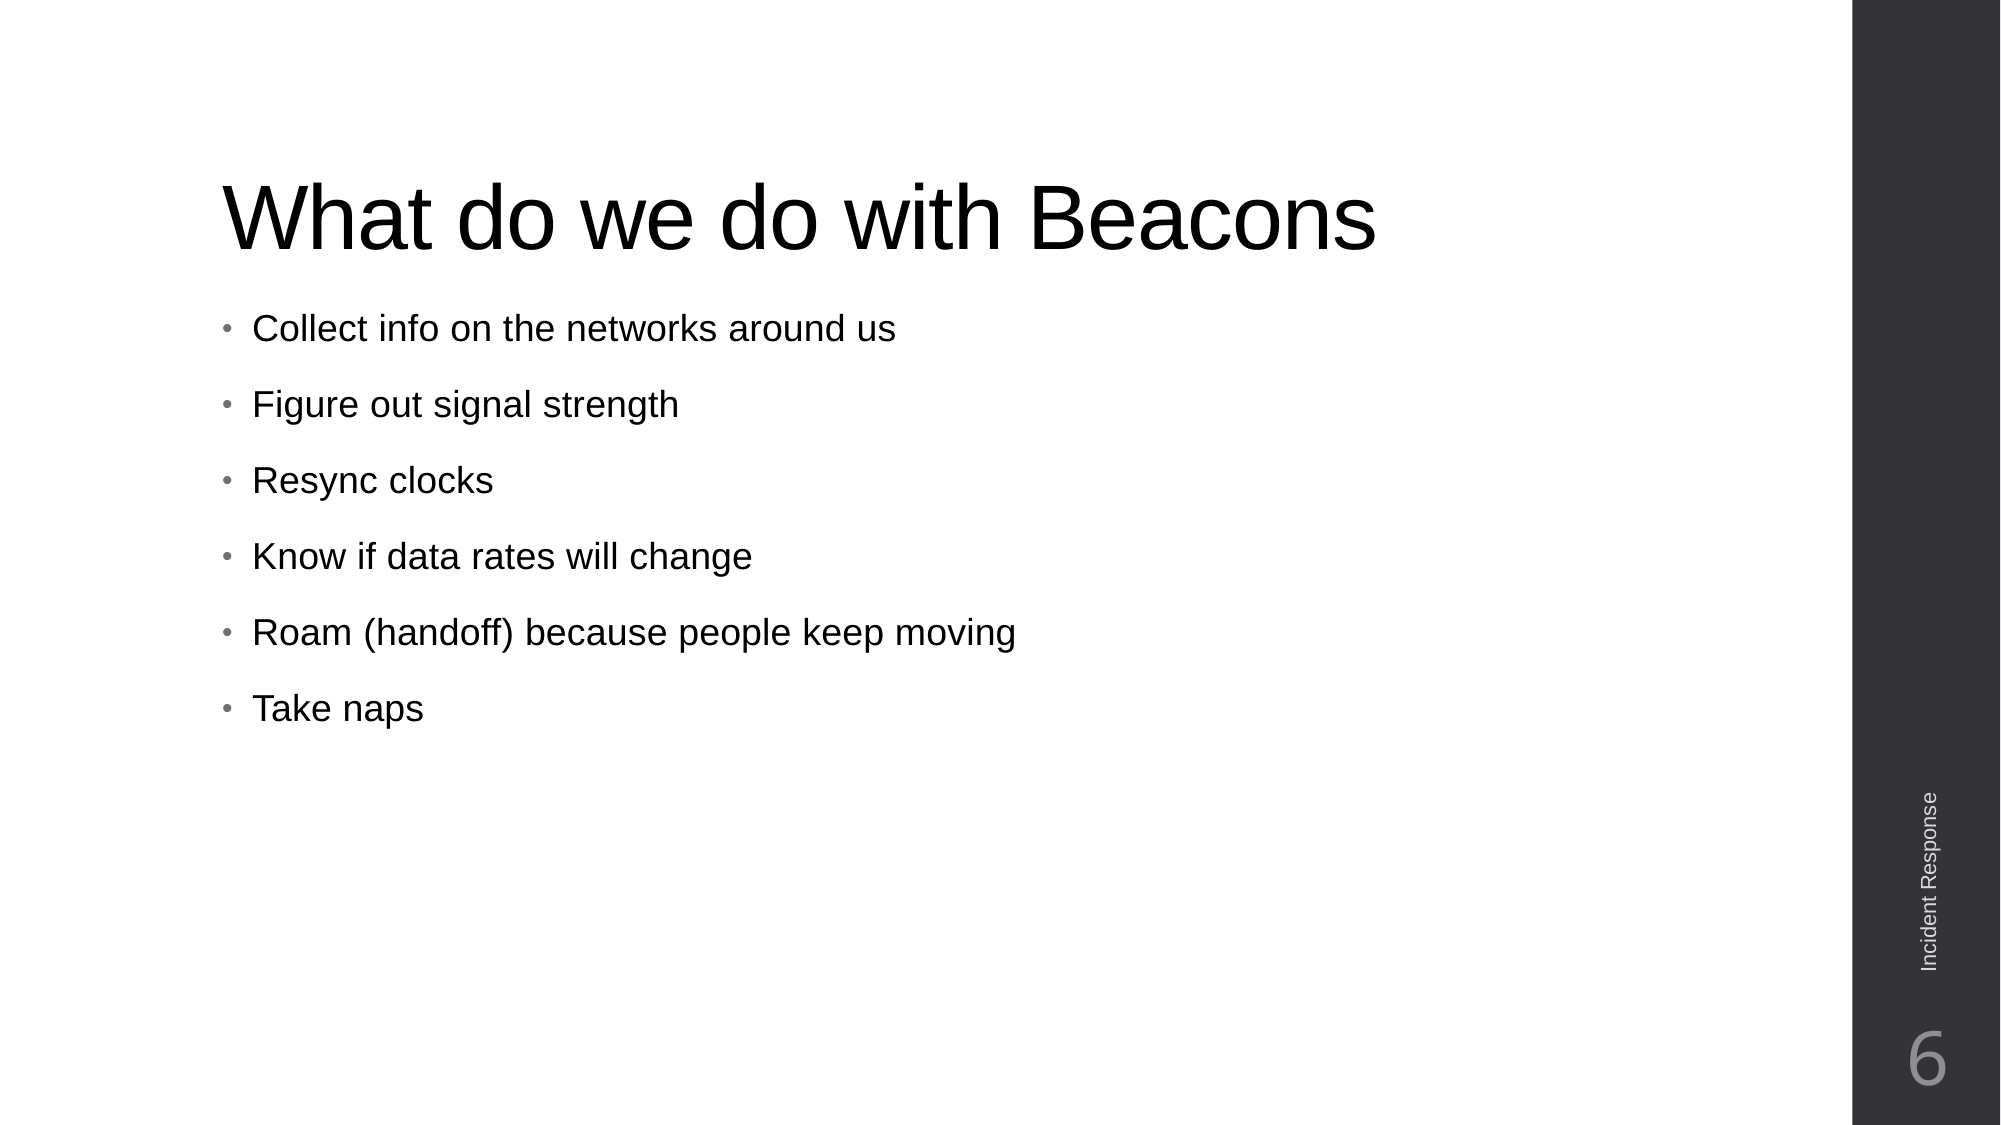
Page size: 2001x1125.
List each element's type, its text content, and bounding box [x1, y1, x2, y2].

slide_number 6 [1852, 1012, 2000, 1110]
list Collect info on the networks around us Figure out signal strength Resync clocks Know if data rates will change Roam (handoff) because people keep moving Take naps [206, 299, 1617, 1014]
title What do we do with Beacons [206, 60, 1797, 278]
footer Incident Response [1897, 400, 1958, 988]
